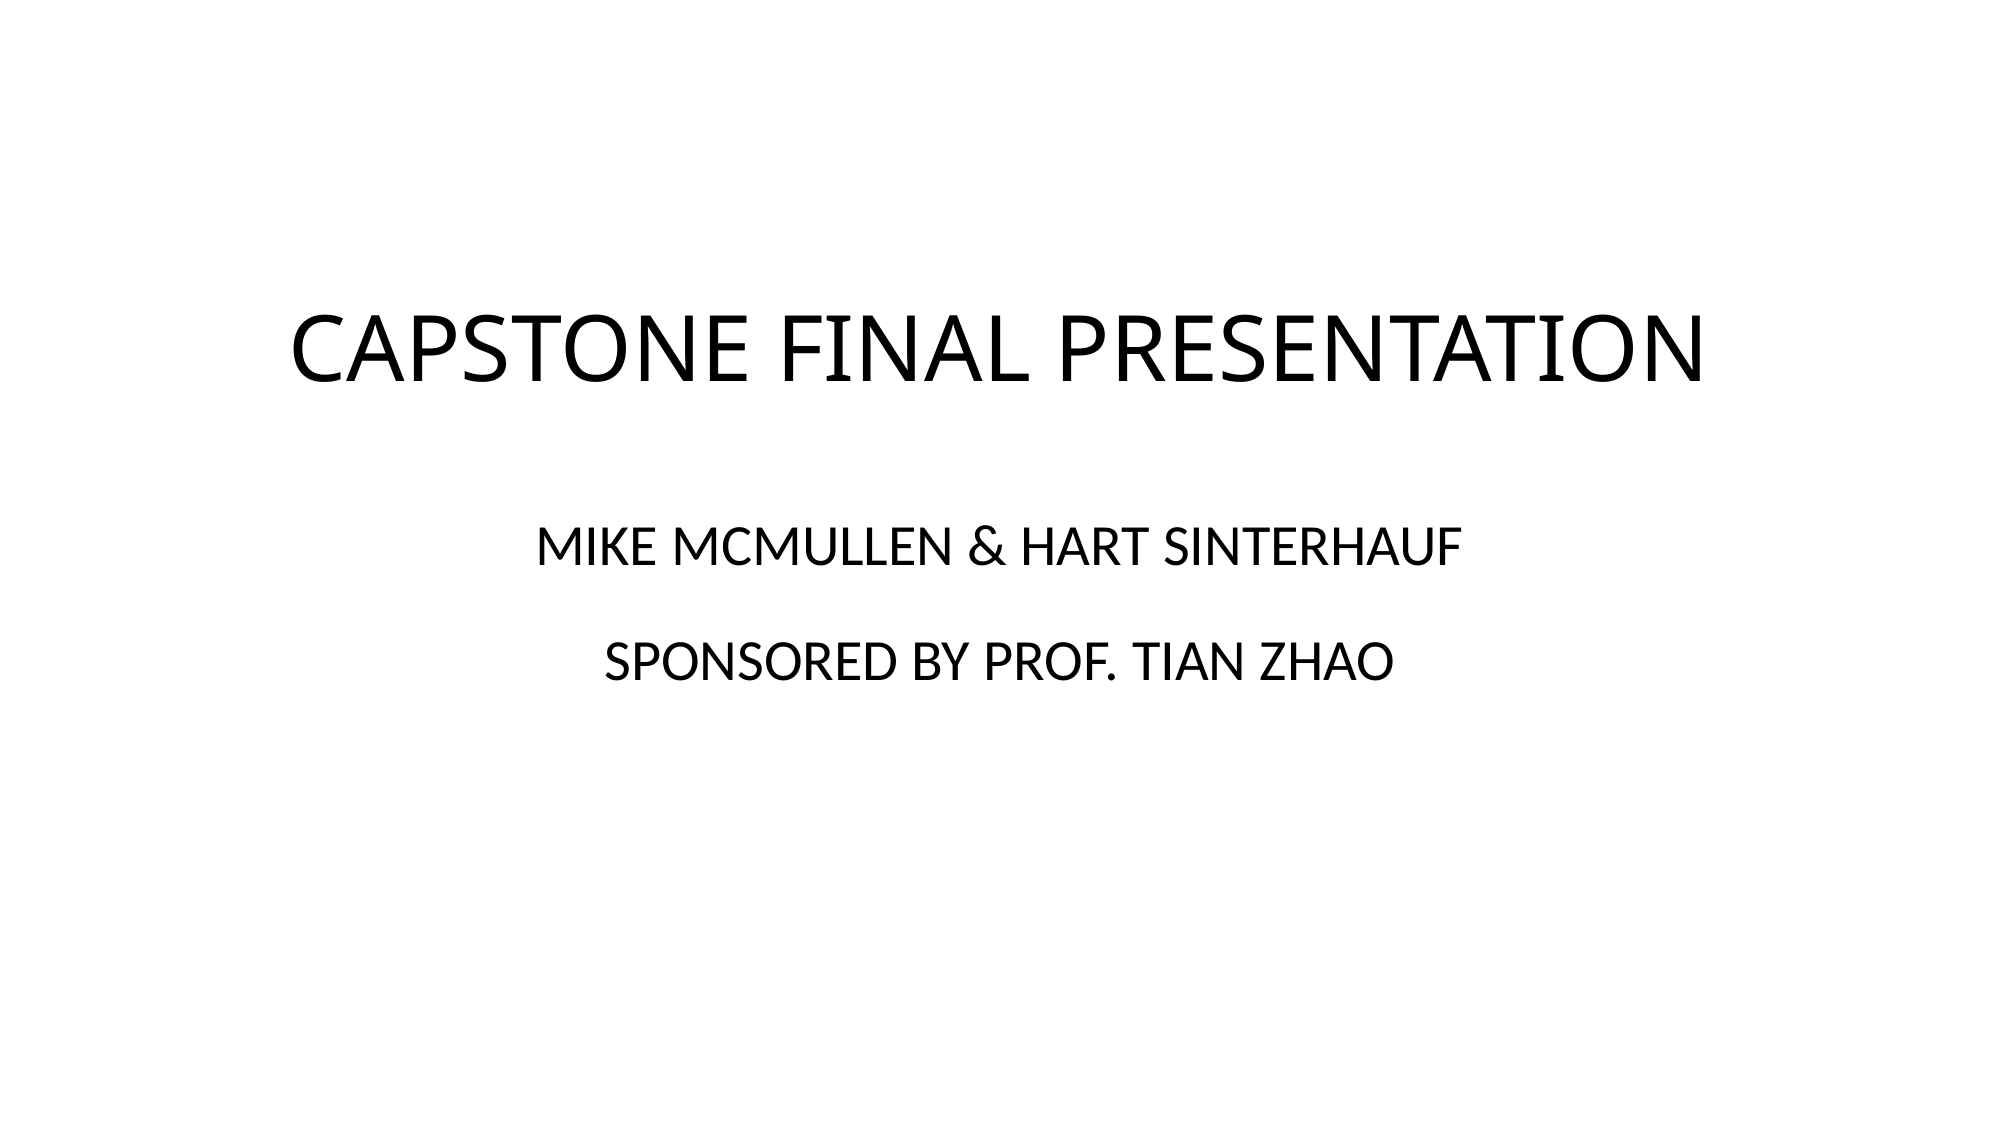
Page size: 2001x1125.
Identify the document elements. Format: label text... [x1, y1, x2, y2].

text_box MIKE MCMULLEN & HART SINTERHAUF SPONSORED BY PROF. TIAN ZHAO [137, 455, 1863, 1125]
text_box CAPSTONE FINAL PRESENTATION [137, 236, 1863, 454]
